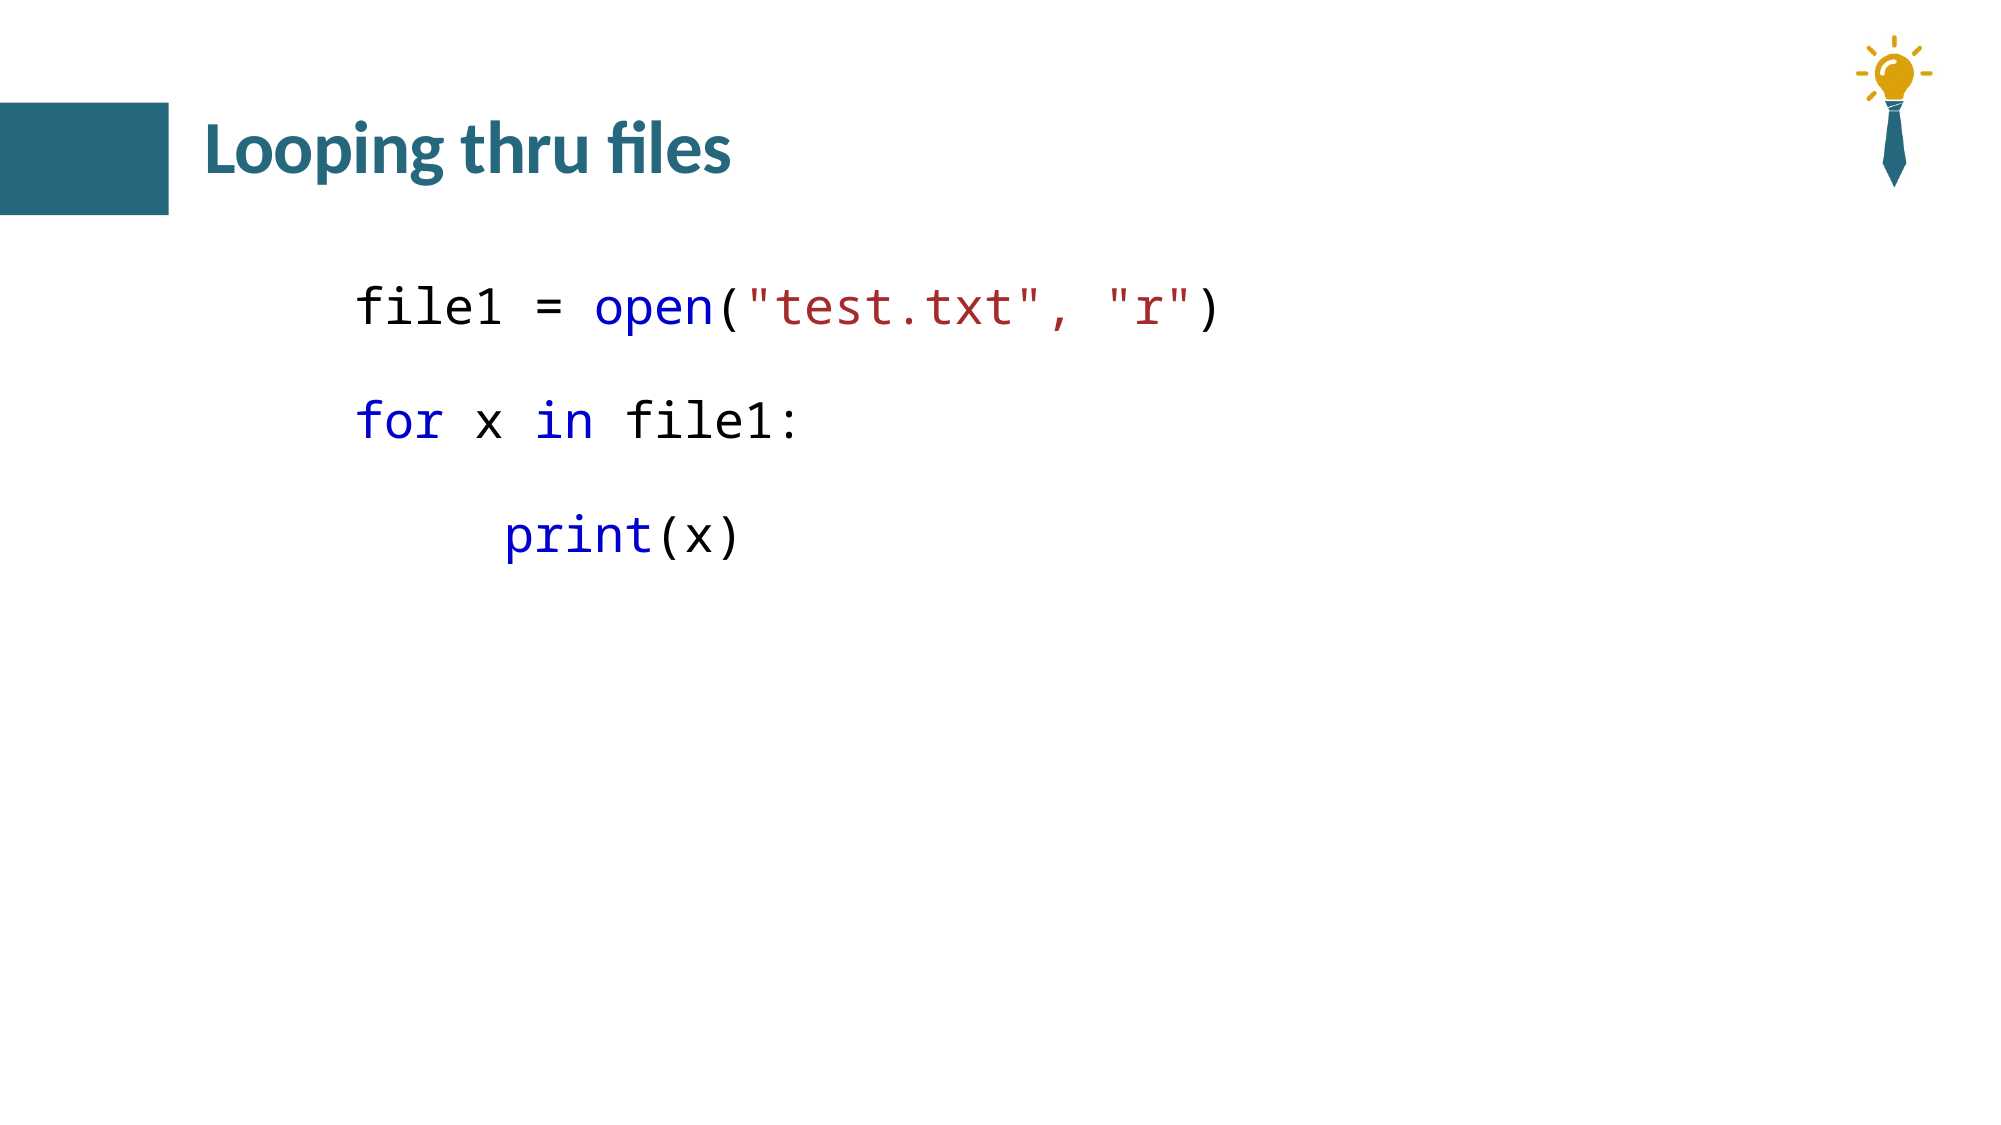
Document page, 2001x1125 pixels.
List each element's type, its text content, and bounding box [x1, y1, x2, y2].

picture [1816, 13, 1972, 209]
list file1 = open("test.txt", "r") for x in file1: print(x) [189, 263, 1876, 1035]
title Looping thru files [189, 101, 1731, 219]
